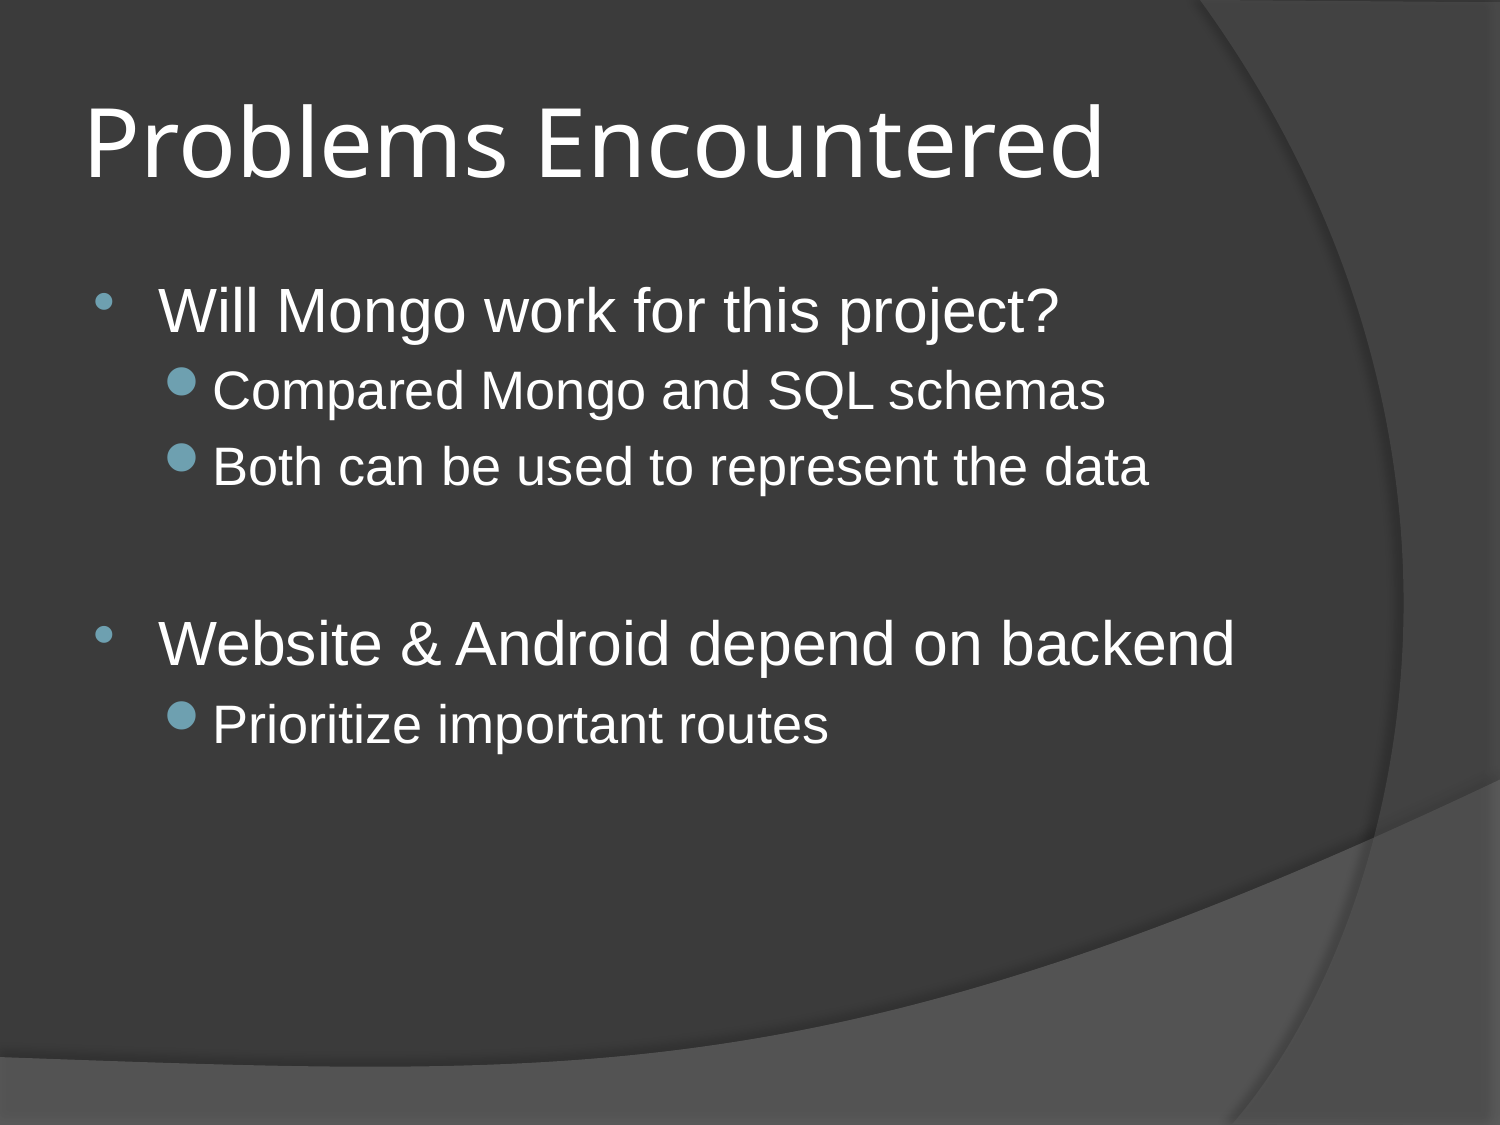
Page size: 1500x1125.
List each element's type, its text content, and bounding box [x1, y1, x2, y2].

list Will Mongo work for this project? Compared Mongo and SQL schemas Both can be used to represent the data Website & Android depend on backend Prioritize important routes [75, 262, 1300, 1005]
title Problems Encountered [75, 45, 1300, 233]
